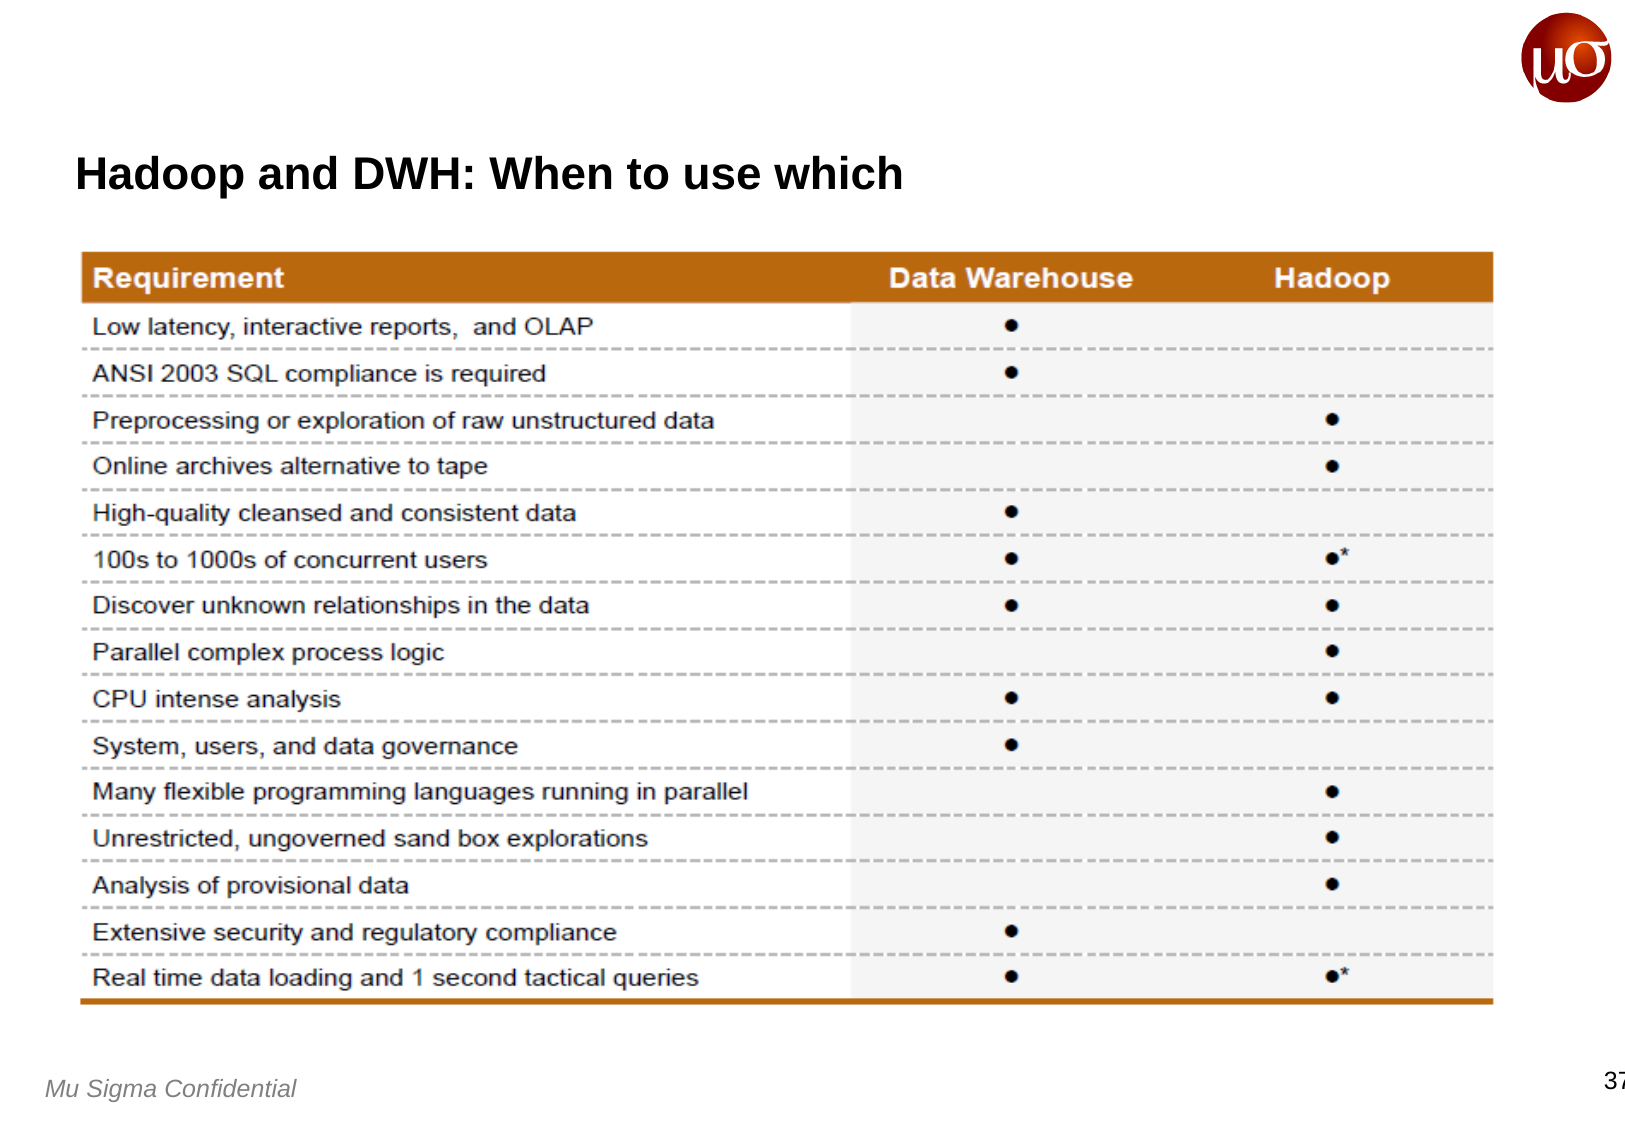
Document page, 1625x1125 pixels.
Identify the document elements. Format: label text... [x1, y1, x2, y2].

picture [79, 249, 1498, 1008]
title Hadoop and DWH: When to use which [74, 62, 1550, 201]
picture [1516, 12, 1615, 103]
